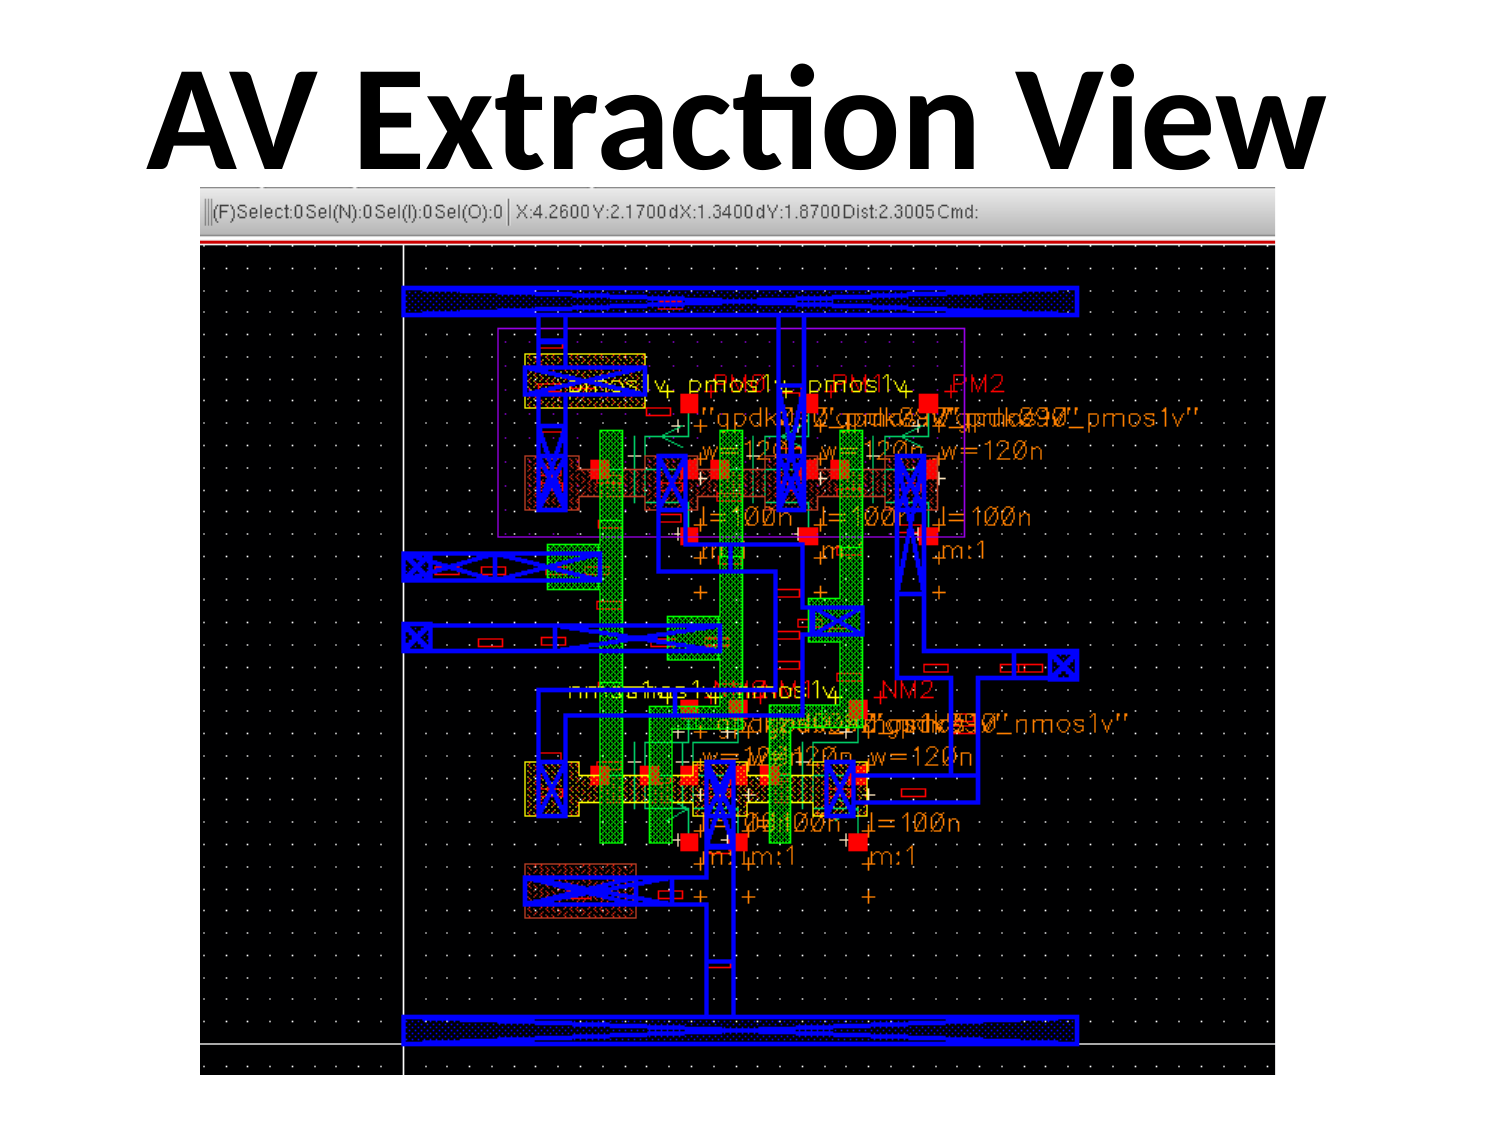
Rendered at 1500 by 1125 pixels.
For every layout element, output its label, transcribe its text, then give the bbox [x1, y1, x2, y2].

text_box AV Extraction View [37, 12, 1438, 208]
picture [199, 187, 1276, 1076]
